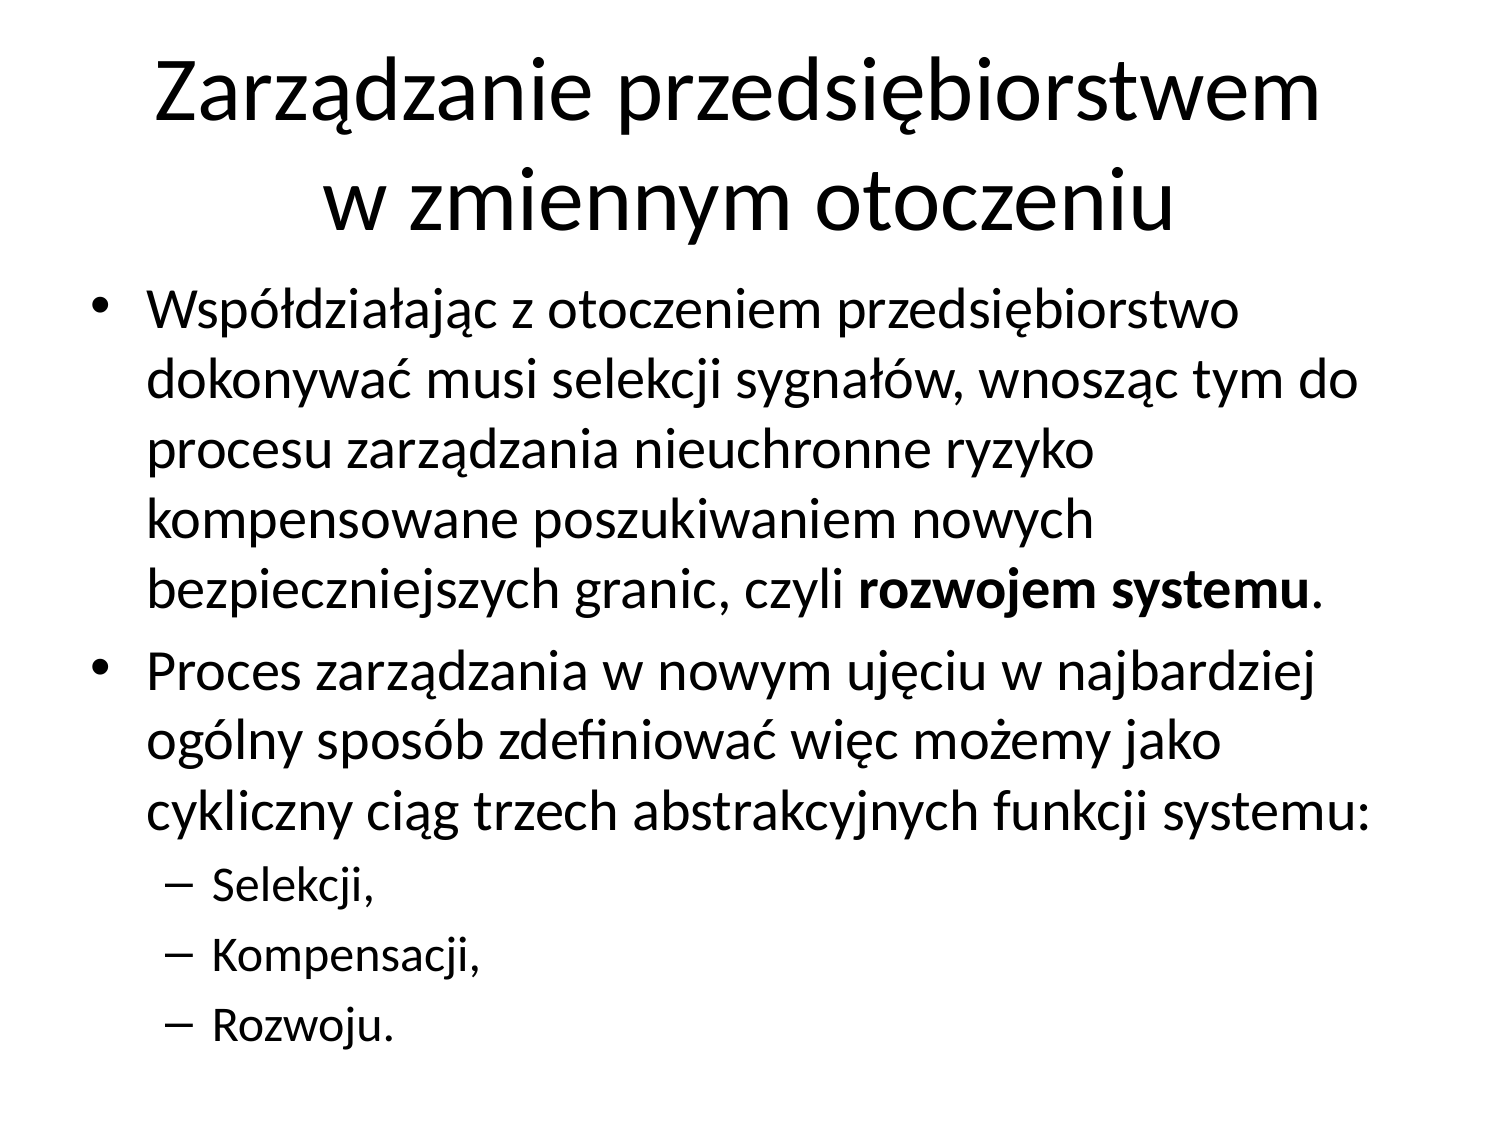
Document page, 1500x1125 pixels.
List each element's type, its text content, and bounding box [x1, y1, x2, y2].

title Zarządzanie przedsiębiorstwem w zmiennym otoczeniu [74, 44, 1426, 233]
list Współdziałając z otoczeniem przedsiębiorstwo dokonywać musi selekcji sygnałów, wnosząc tym do procesu zarządzania nieuchronne ryzyko kompensowane poszukiwaniem nowych bezpieczniejszych granic, czyli rozwojem systemu. Proces zarządzania w nowym ujęciu w najbardziej ogólny sposób zdefiniować więc możemy jako cykliczny ciąg trzech abstrakcyjnych funkcji systemu: Selekcji, Kompensacji, Rozwoju. [74, 262, 1426, 1006]
